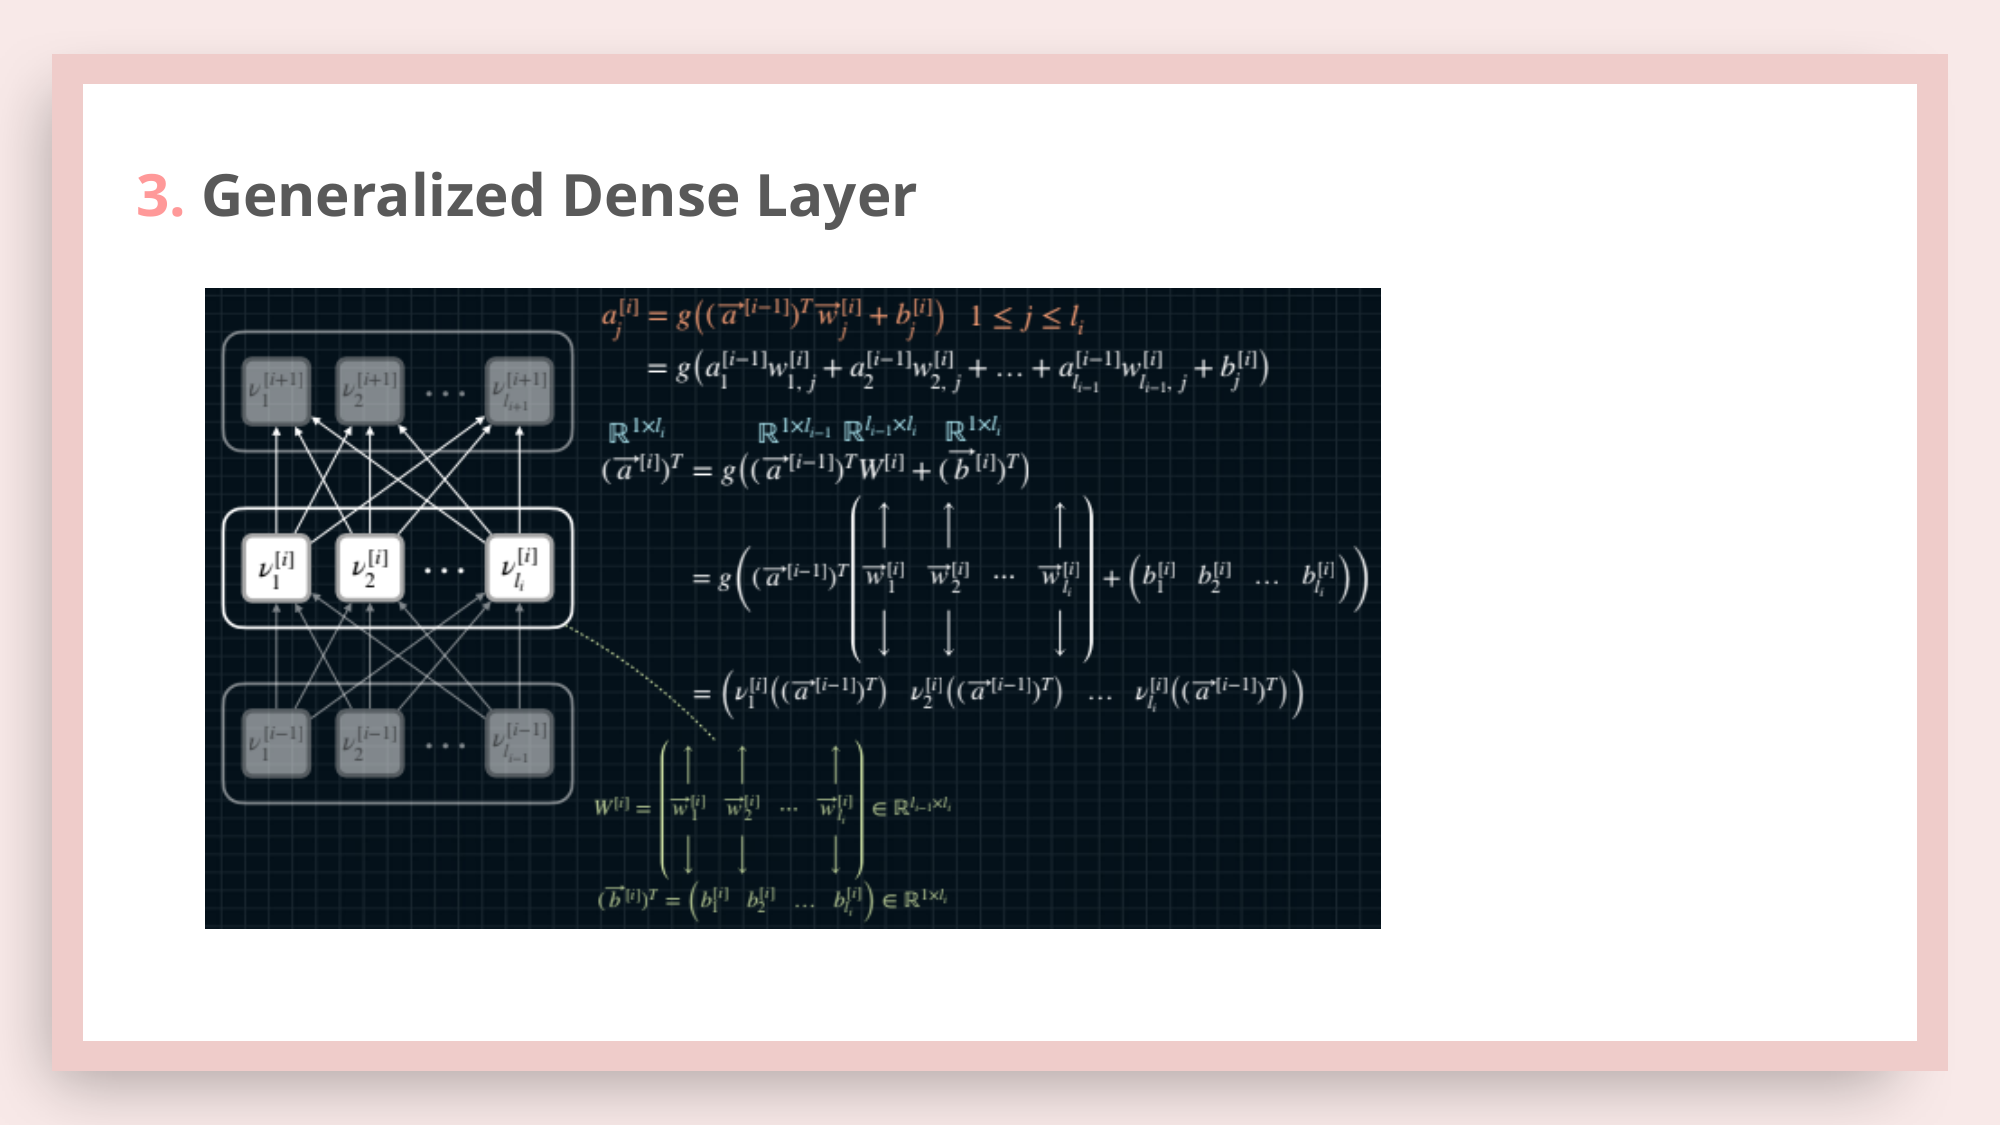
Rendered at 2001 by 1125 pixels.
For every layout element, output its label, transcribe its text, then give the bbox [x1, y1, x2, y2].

text_box [66, 68, 1934, 1057]
picture [205, 288, 1381, 930]
text_box 3. Generalized Dense Layer [121, 115, 1082, 281]
